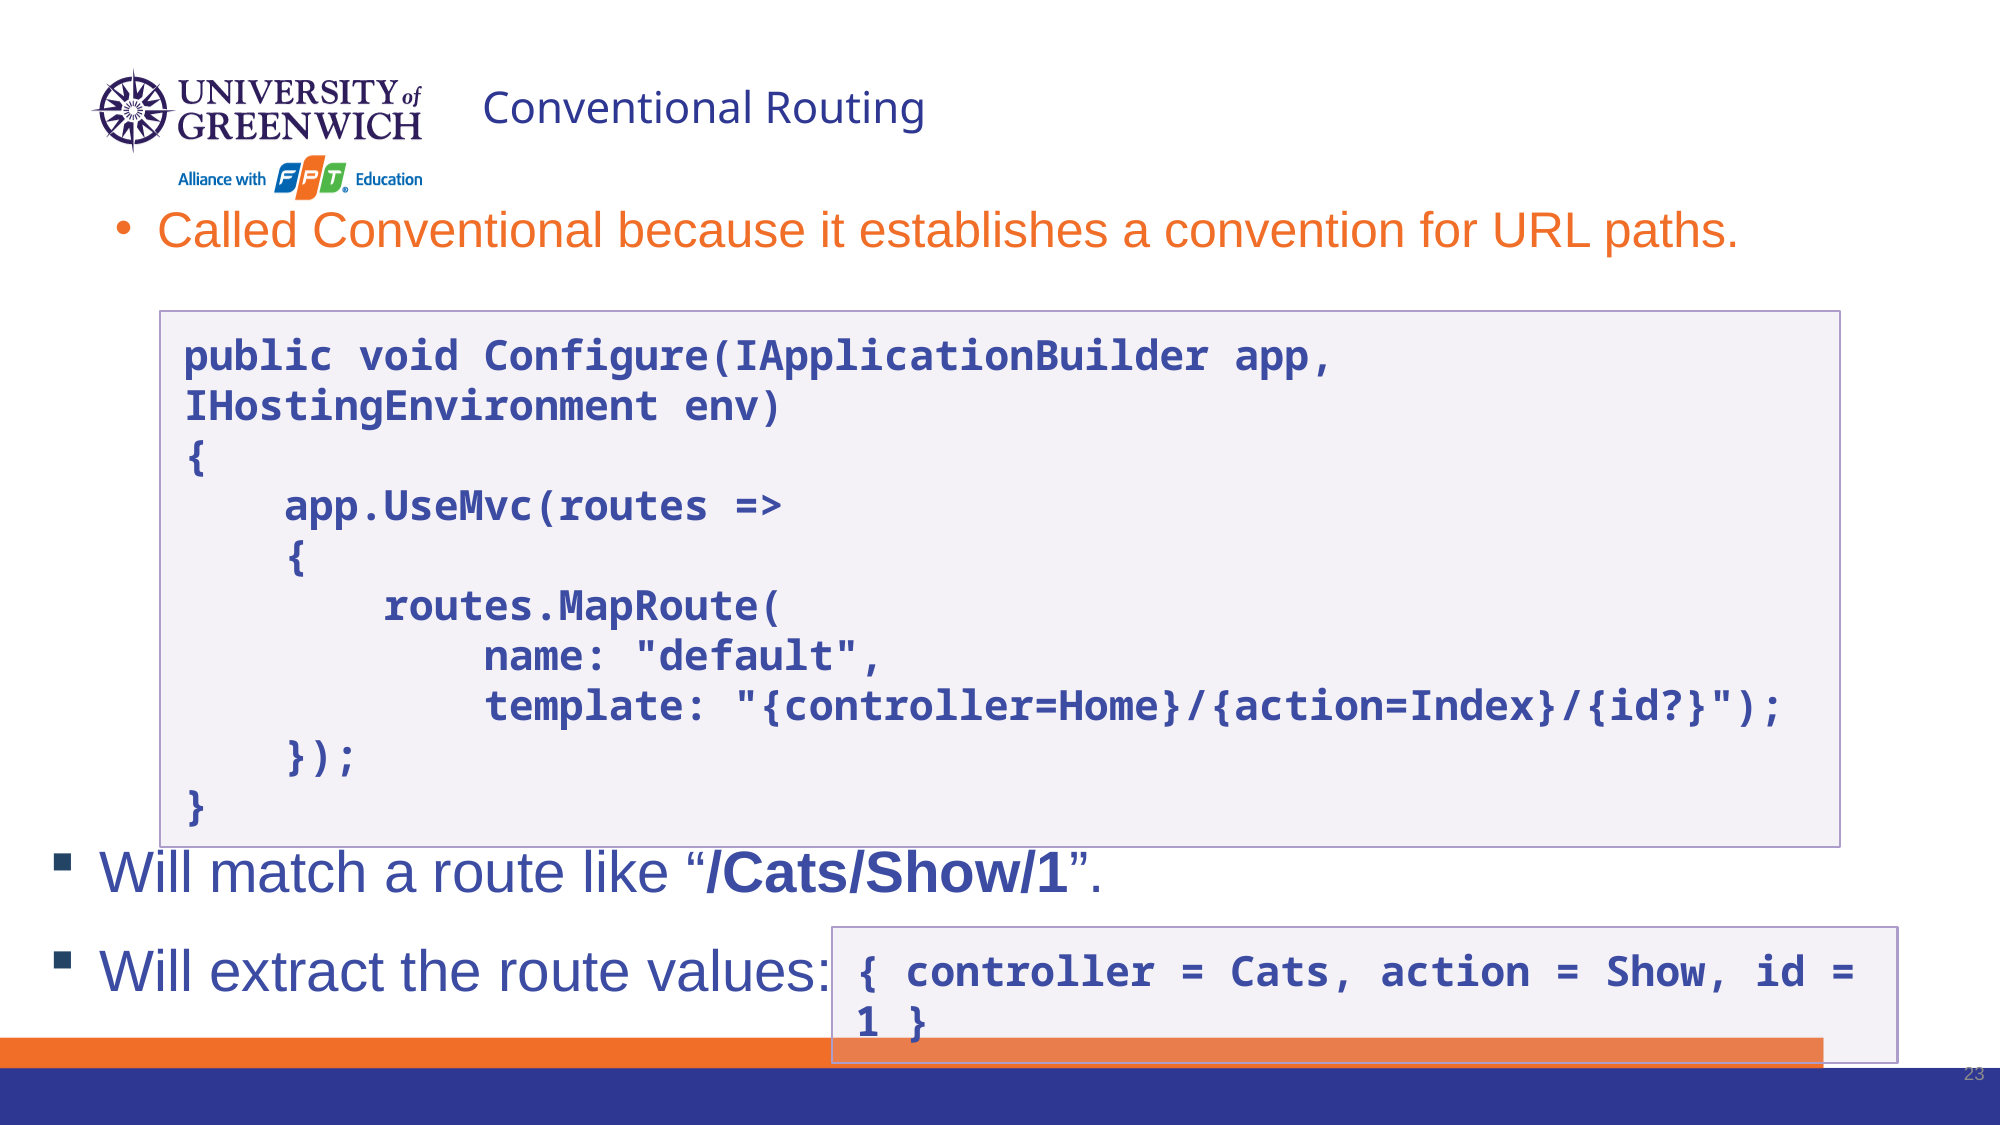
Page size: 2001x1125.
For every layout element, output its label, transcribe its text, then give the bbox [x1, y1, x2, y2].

title Conventional Routing [464, 22, 1900, 189]
text_box Will match a route like “/Cats/Show/1”. Will extract the route values: [31, 824, 1950, 1038]
picture [0, 0, 2000, 1125]
list Called Conventional because it establishes a convention for URL paths. [99, 189, 1900, 824]
text_box { controller = Cats, action = Show, id = 1 } [831, 927, 1898, 1063]
slide_number 23 [1533, 1042, 2000, 1103]
text_box public void Configure(IApplicationBuilder app, IHostingEnvironment env) { app.UseMvc(routes => { routes.MapRoute( name: "default", template: "{controller=Home}/{action=Index}/{id?}"); }); } [160, 311, 1840, 824]
